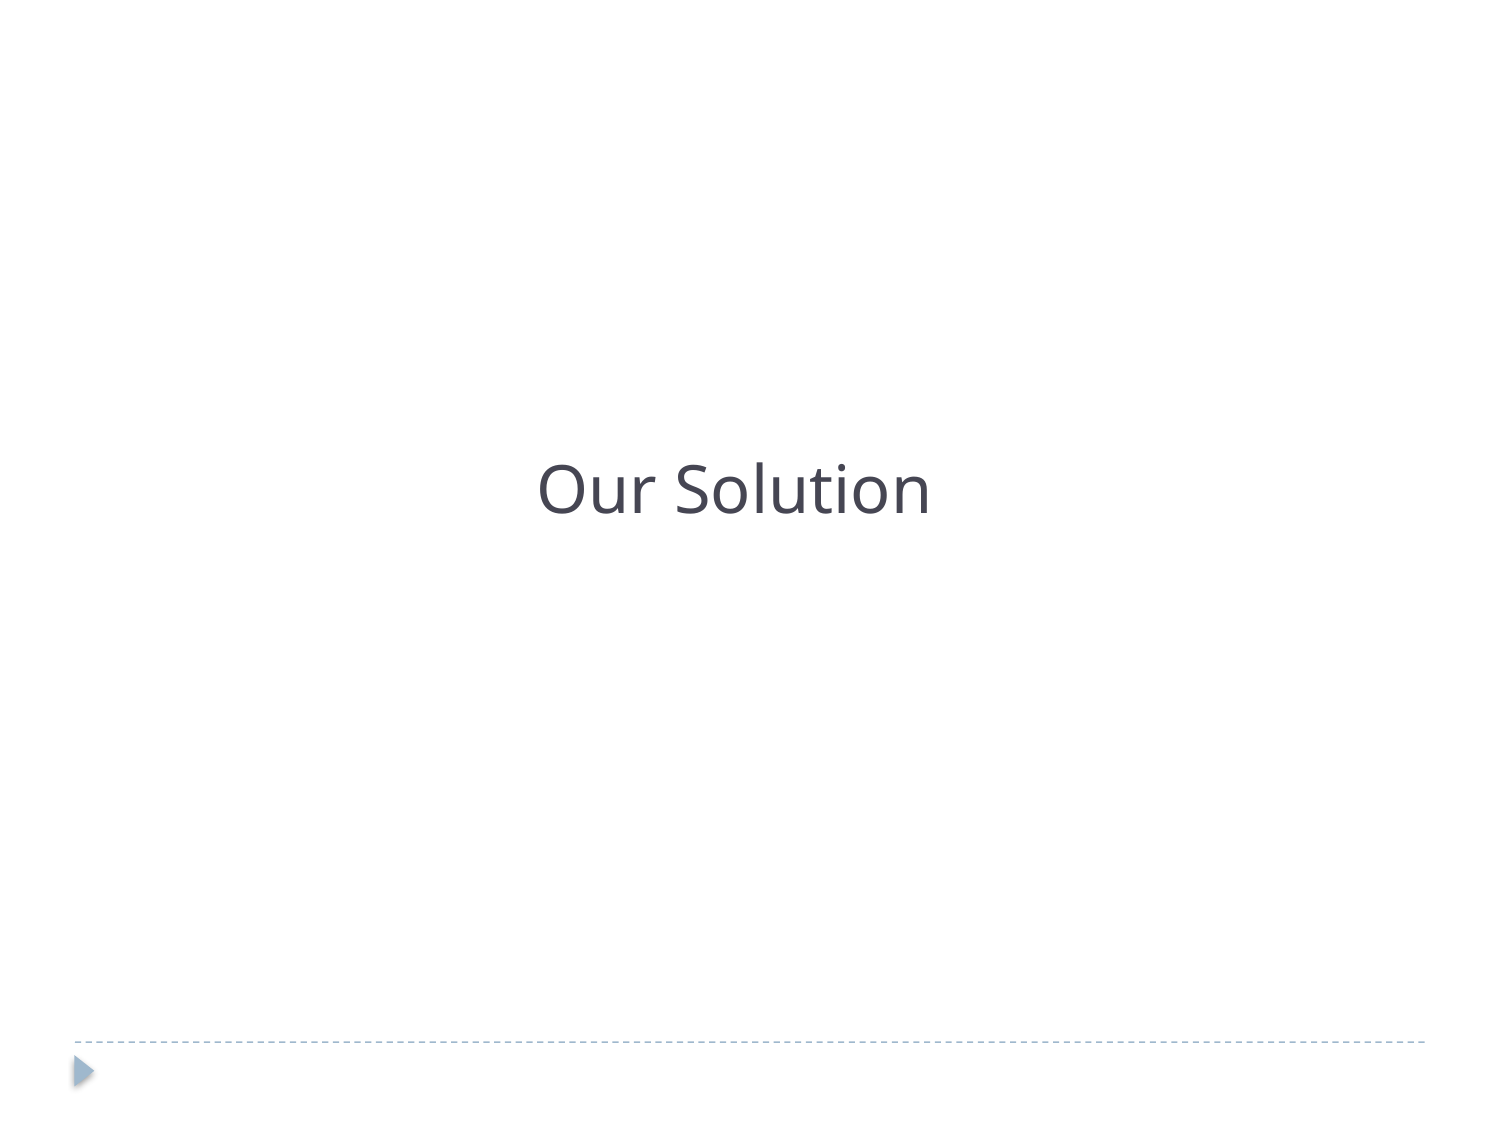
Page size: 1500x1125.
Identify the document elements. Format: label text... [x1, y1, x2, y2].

text_box Our Solution [59, 439, 1410, 590]
